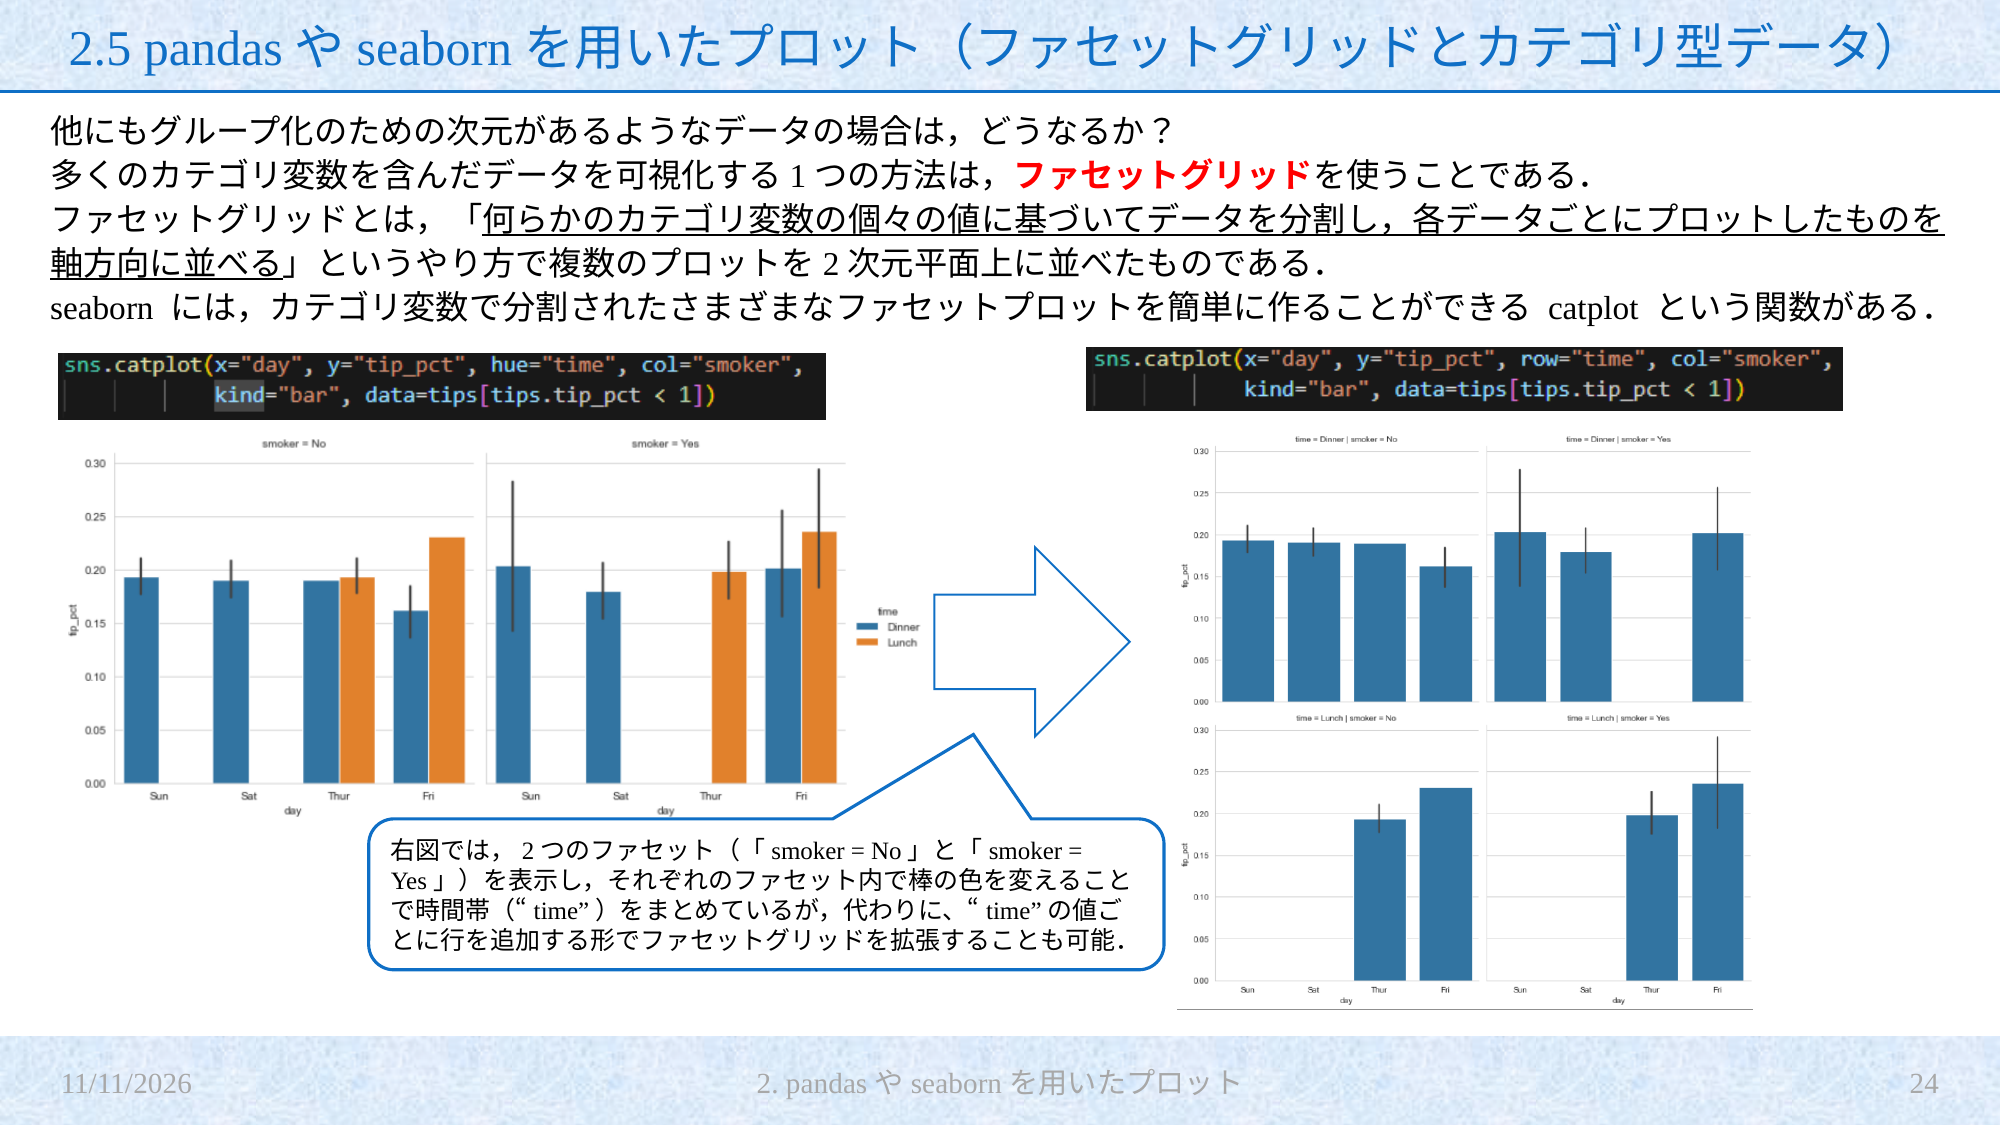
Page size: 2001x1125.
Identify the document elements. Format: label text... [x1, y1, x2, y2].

text_box 右図では，2つのファセット（「smoker = No」と「smoker = Yes」）を表示し，それぞれのファセット内で棒の色を変えることで時間帯（“time”）をまとめているが，代わりに、“time”の値ごとに行を追加する形でファセットグリッドを拡張することも可能． [367, 733, 1086, 971]
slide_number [45, 1051, 496, 1112]
footer 2. pandasやseabornを用いたプロット [662, 1052, 1338, 1113]
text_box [58, 353, 928, 821]
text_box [1086, 347, 1843, 1010]
picture [0, 1036, 2000, 1125]
picture [0, 0, 2000, 90]
title 2.5 pandasやseabornを用いたプロット（ファセットグリッドとカテゴリ型データ） [53, 11, 1955, 87]
slide_number 24 [1504, 1051, 1955, 1112]
list 他にもグループ化のための次元があるようなデータの場合は，どうなるか？ 多くのカテゴリ変数を含んだデータを可視化する1つの方法は，ファセットグリッドを使うことである． ファセットグリッドとは，「何らかのカテゴリ変数の個々の値に基づいてデータを分割し，各データごとにプロットしたものを軸方向に並べる」というやり方で複数のプロットを2次元平面上に並べたものである． seaborn には，カテゴリ変数で分割されたさまざまなファセットプロットを簡単に作ることができる catplot という関数がある． [35, 99, 1965, 338]
text_box [933, 544, 1086, 739]
